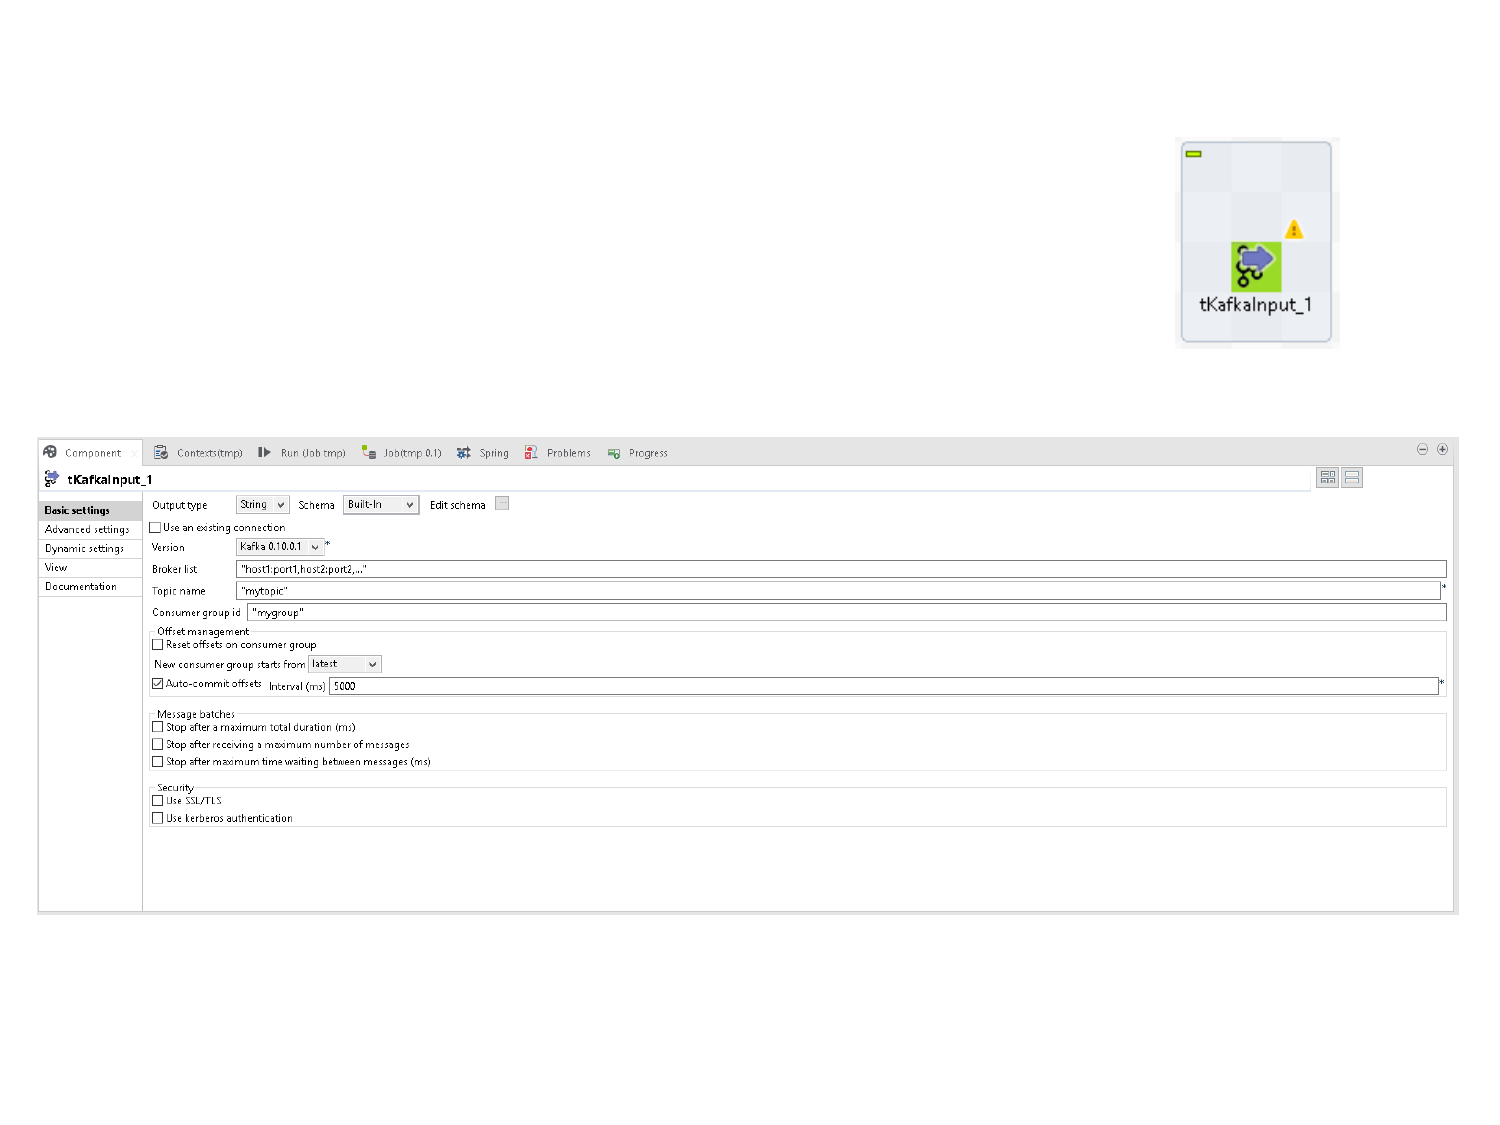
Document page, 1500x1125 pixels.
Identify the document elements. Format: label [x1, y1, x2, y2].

picture [37, 437, 1460, 916]
picture [1174, 137, 1340, 349]
